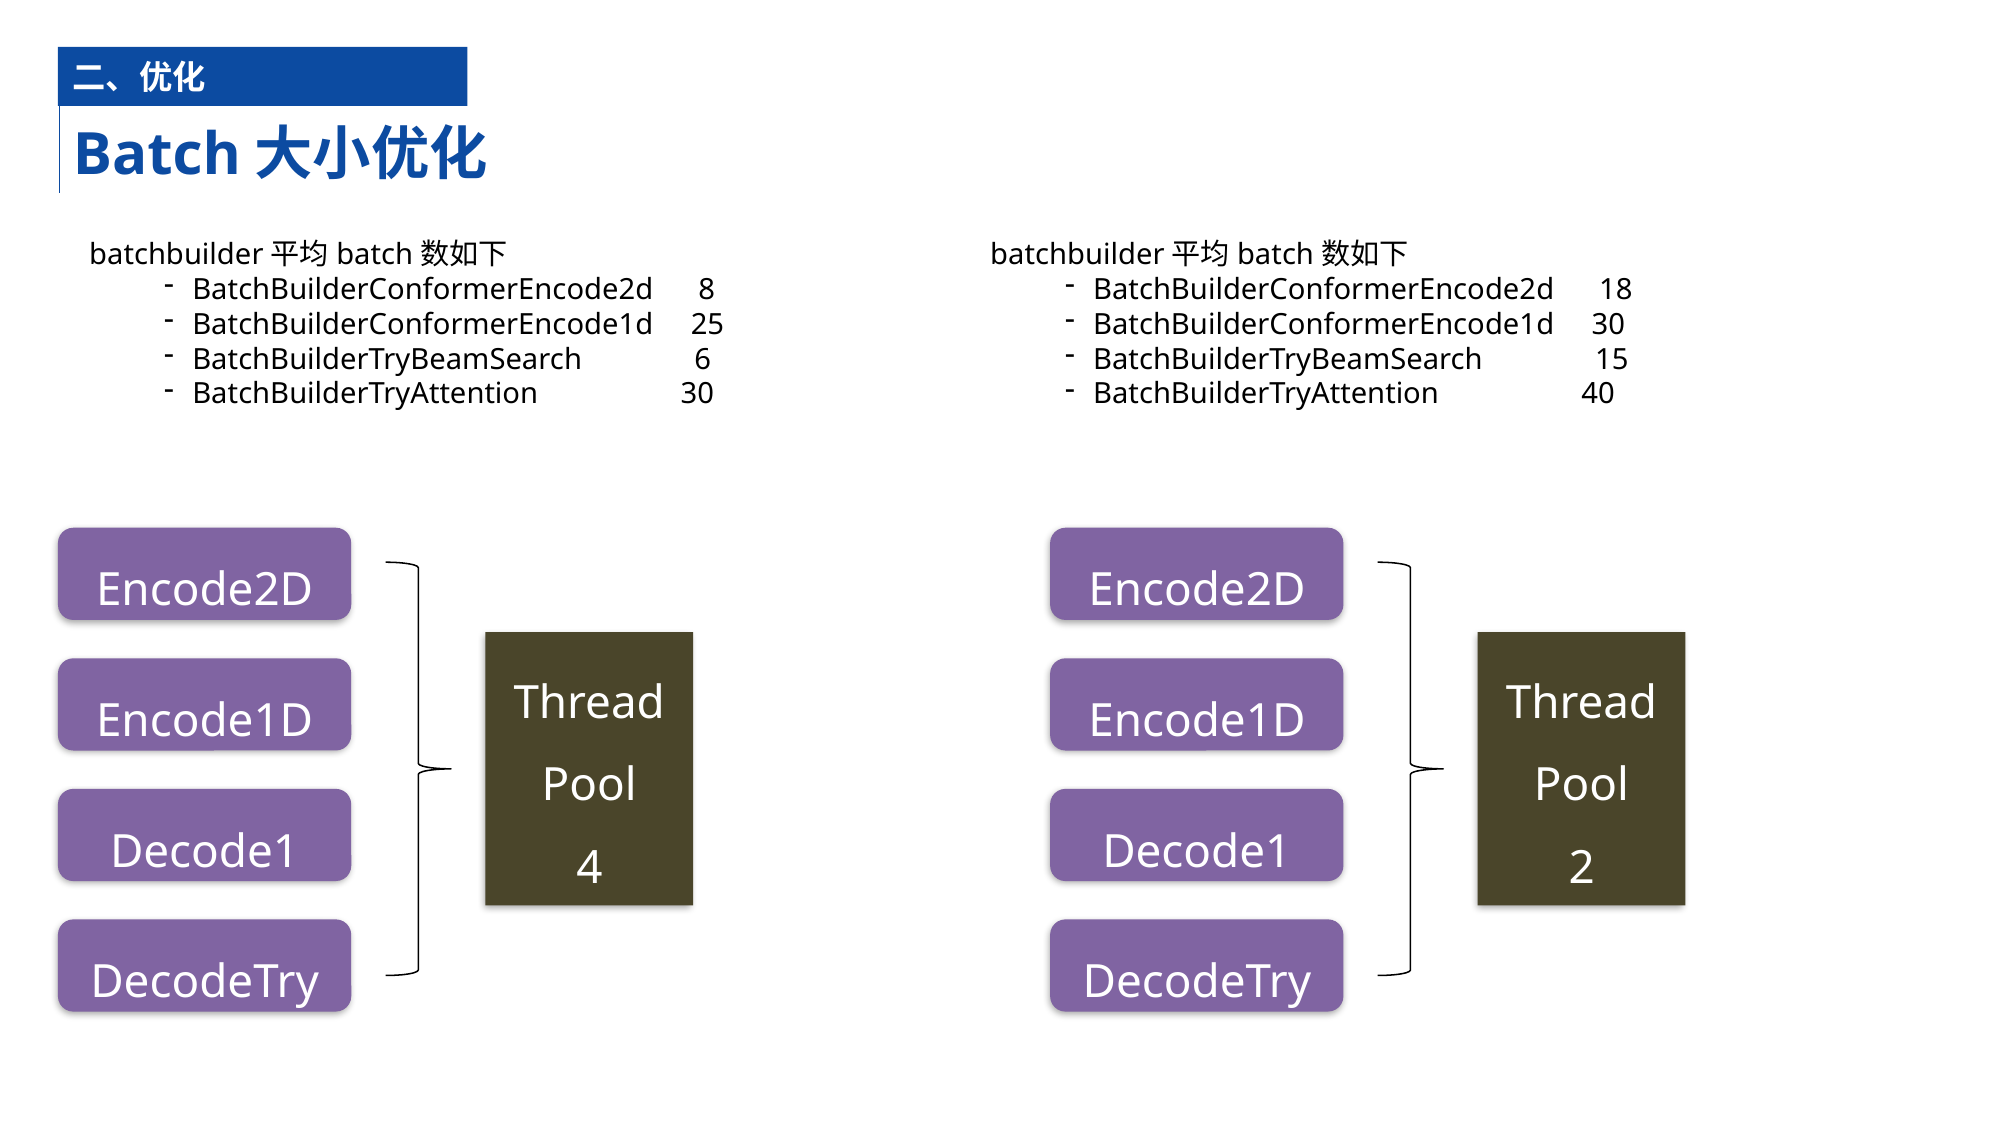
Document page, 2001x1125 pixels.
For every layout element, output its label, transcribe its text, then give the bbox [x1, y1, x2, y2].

list 二、优化 [57, 46, 468, 106]
text_box batchbuilder平均batch数如下 BatchBuilderConformerEncode2d 18 BatchBuilderConformerEncode1d 30 BatchBuilderTryBeamSearch 15 BatchBuilderTryAttention 40 [975, 227, 1686, 418]
text_box DecodeTry [1050, 919, 1344, 1012]
text_box Encode1D [1050, 658, 1344, 751]
text_box DecodeTry [57, 919, 352, 1012]
text_box Encode2D [57, 527, 352, 620]
text_box Encode2D [1050, 527, 1344, 620]
text_box Decode1 [1050, 788, 1344, 882]
title Batch大小优化 [58, 101, 1784, 201]
text_box [1377, 562, 1444, 976]
text_box [385, 562, 452, 976]
text_box Decode1 [57, 788, 352, 882]
text_box ThreadPool 4 [485, 632, 694, 906]
text_box ThreadPool 2 [1477, 632, 1686, 906]
text_box batchbuilder平均batch数如下 BatchBuilderConformerEncode2d 8 BatchBuilderConformerEncode1d 25 BatchBuilderTryBeamSearch 6 BatchBuilderTryAttention 30 [74, 227, 785, 418]
text_box Encode1D [57, 658, 352, 751]
